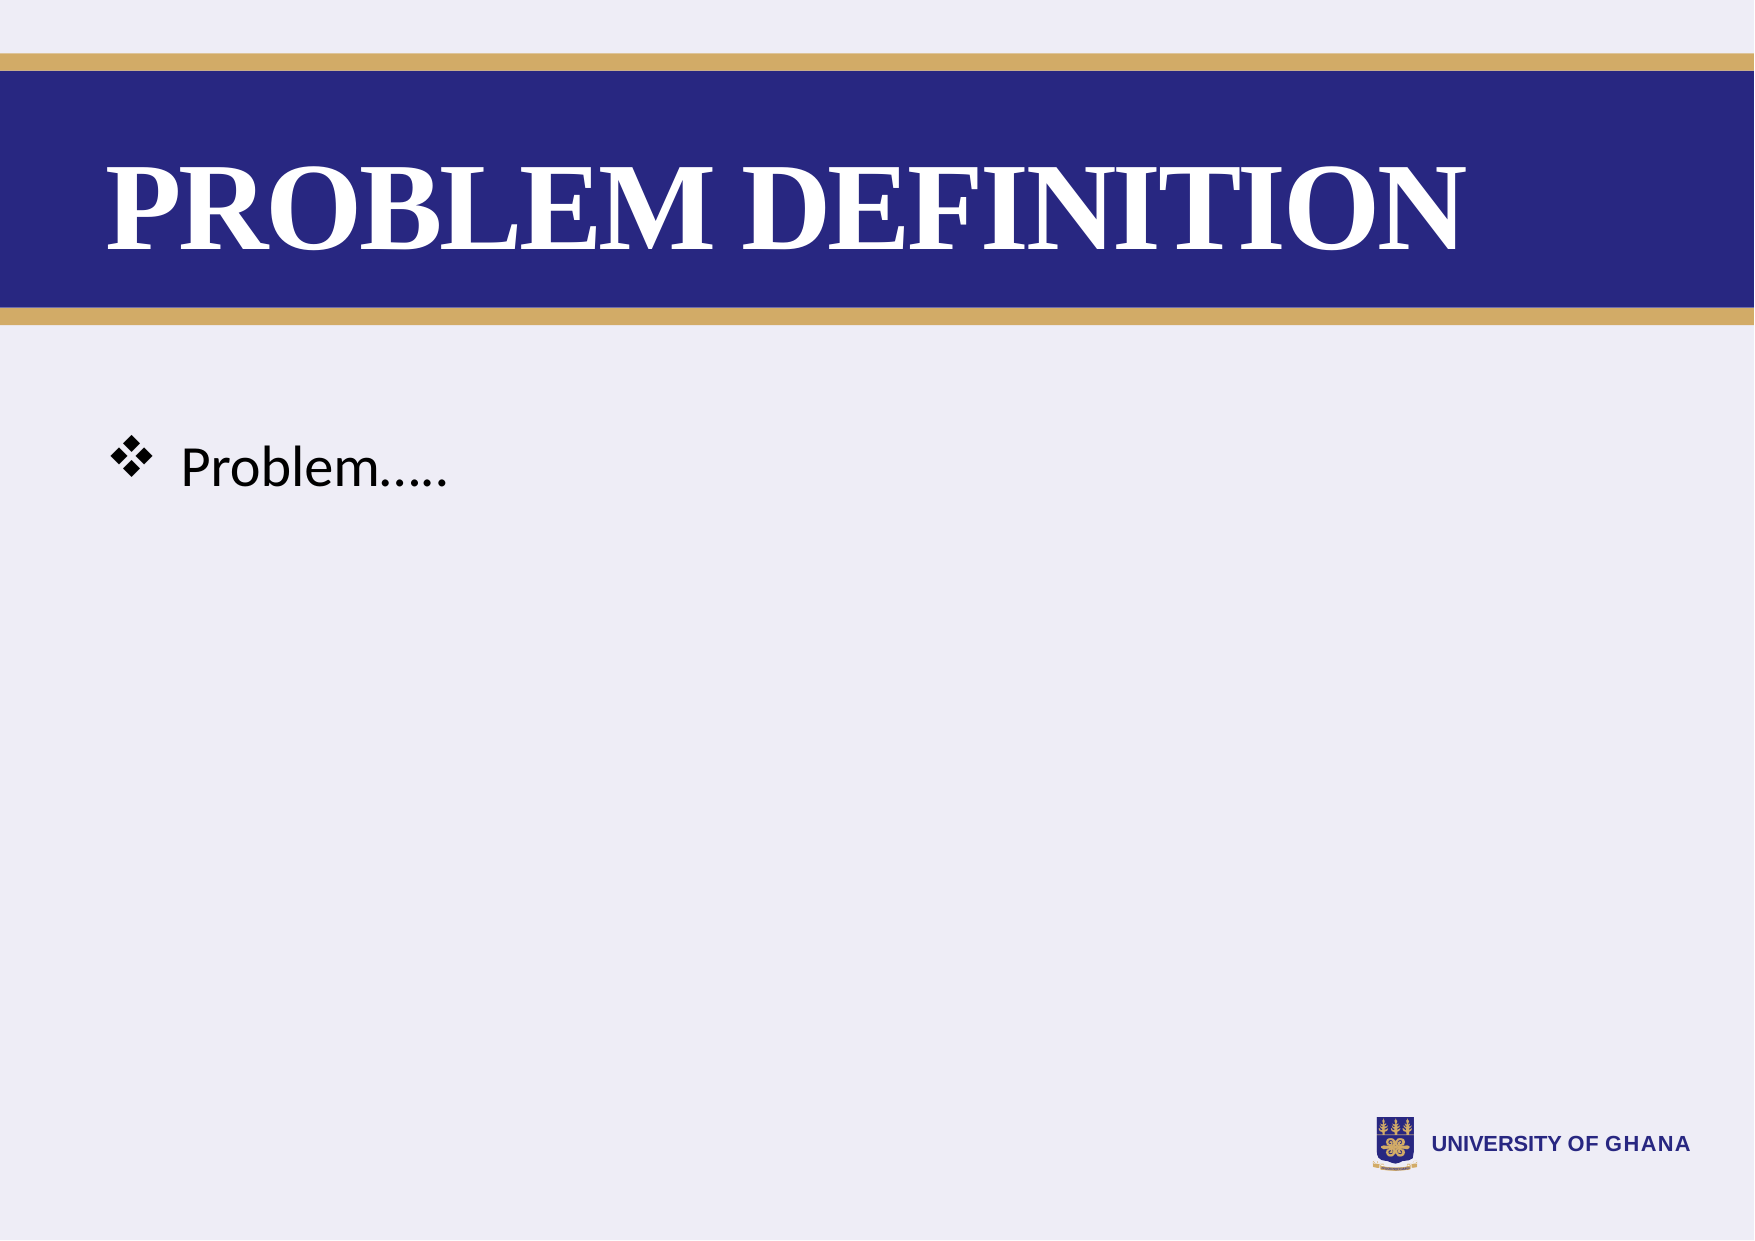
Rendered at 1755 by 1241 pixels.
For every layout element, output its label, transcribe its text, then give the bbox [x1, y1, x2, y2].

title PROBLEM DEFINITION [103, 122, 1503, 332]
text_box [1372, 1117, 1418, 1171]
text_box Problem….. [103, 357, 1698, 499]
footer UNIVERSITY OF GHANA [1429, 1131, 1698, 1241]
